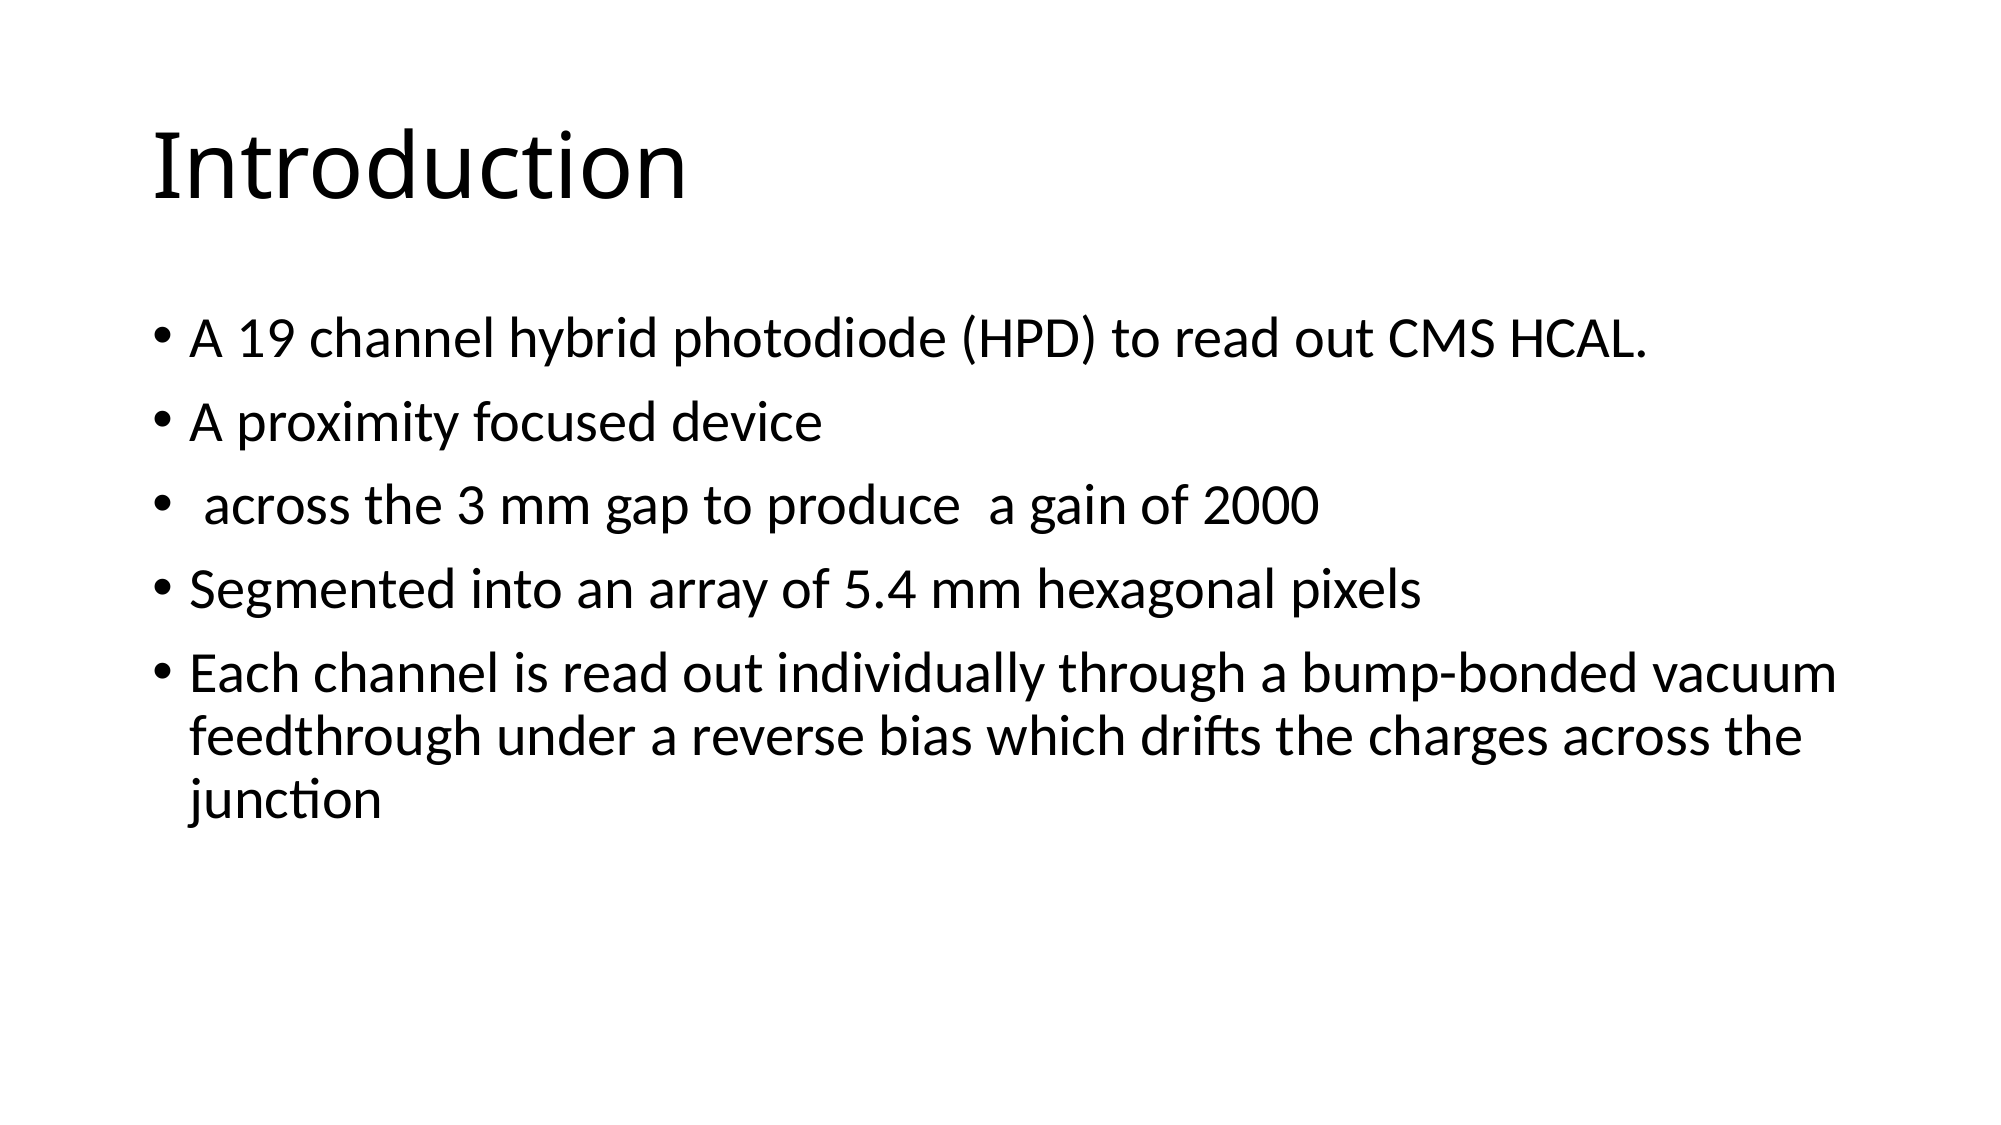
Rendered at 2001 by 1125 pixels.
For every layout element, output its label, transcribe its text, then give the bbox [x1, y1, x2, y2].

title Introduction [137, 59, 1863, 278]
